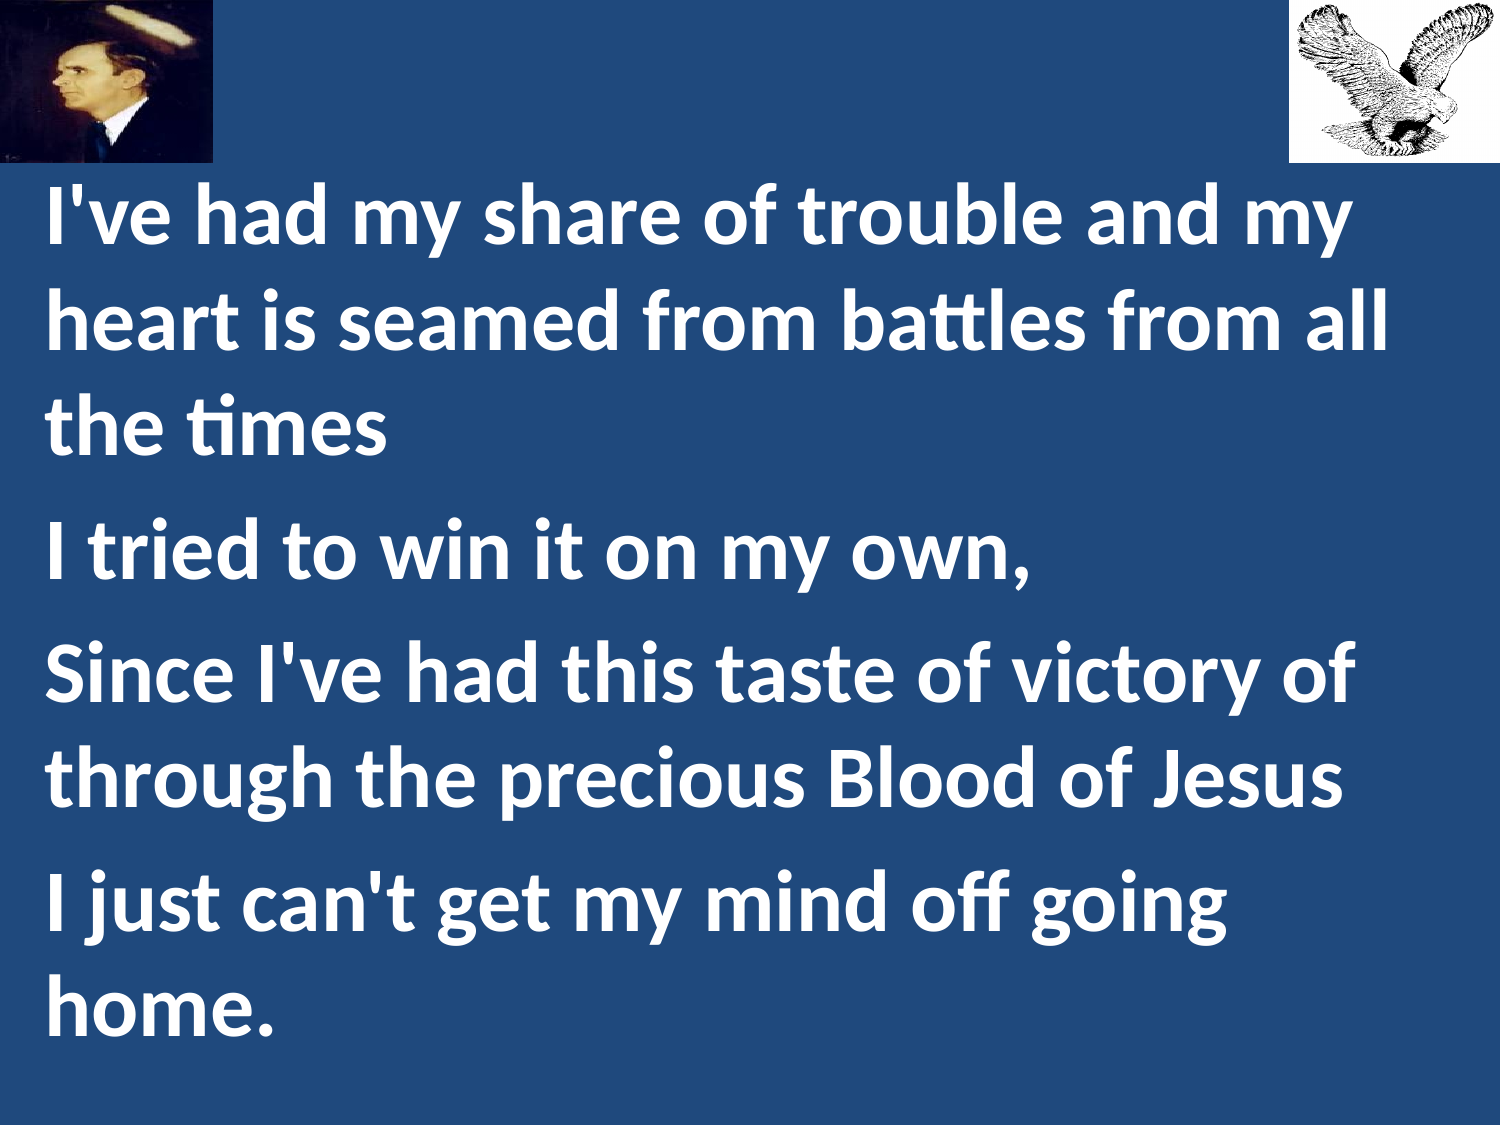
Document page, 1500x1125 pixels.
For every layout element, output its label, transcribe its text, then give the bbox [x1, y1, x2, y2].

list I've had my share of trouble and my heart is seamed from battles from all the times I tried to win it on my own, Since I've had this taste of victory of through the precious Blood of Jesus I just can't get my mind off going home. [29, 149, 1459, 1071]
picture [1288, 0, 1500, 163]
picture [0, 0, 213, 163]
